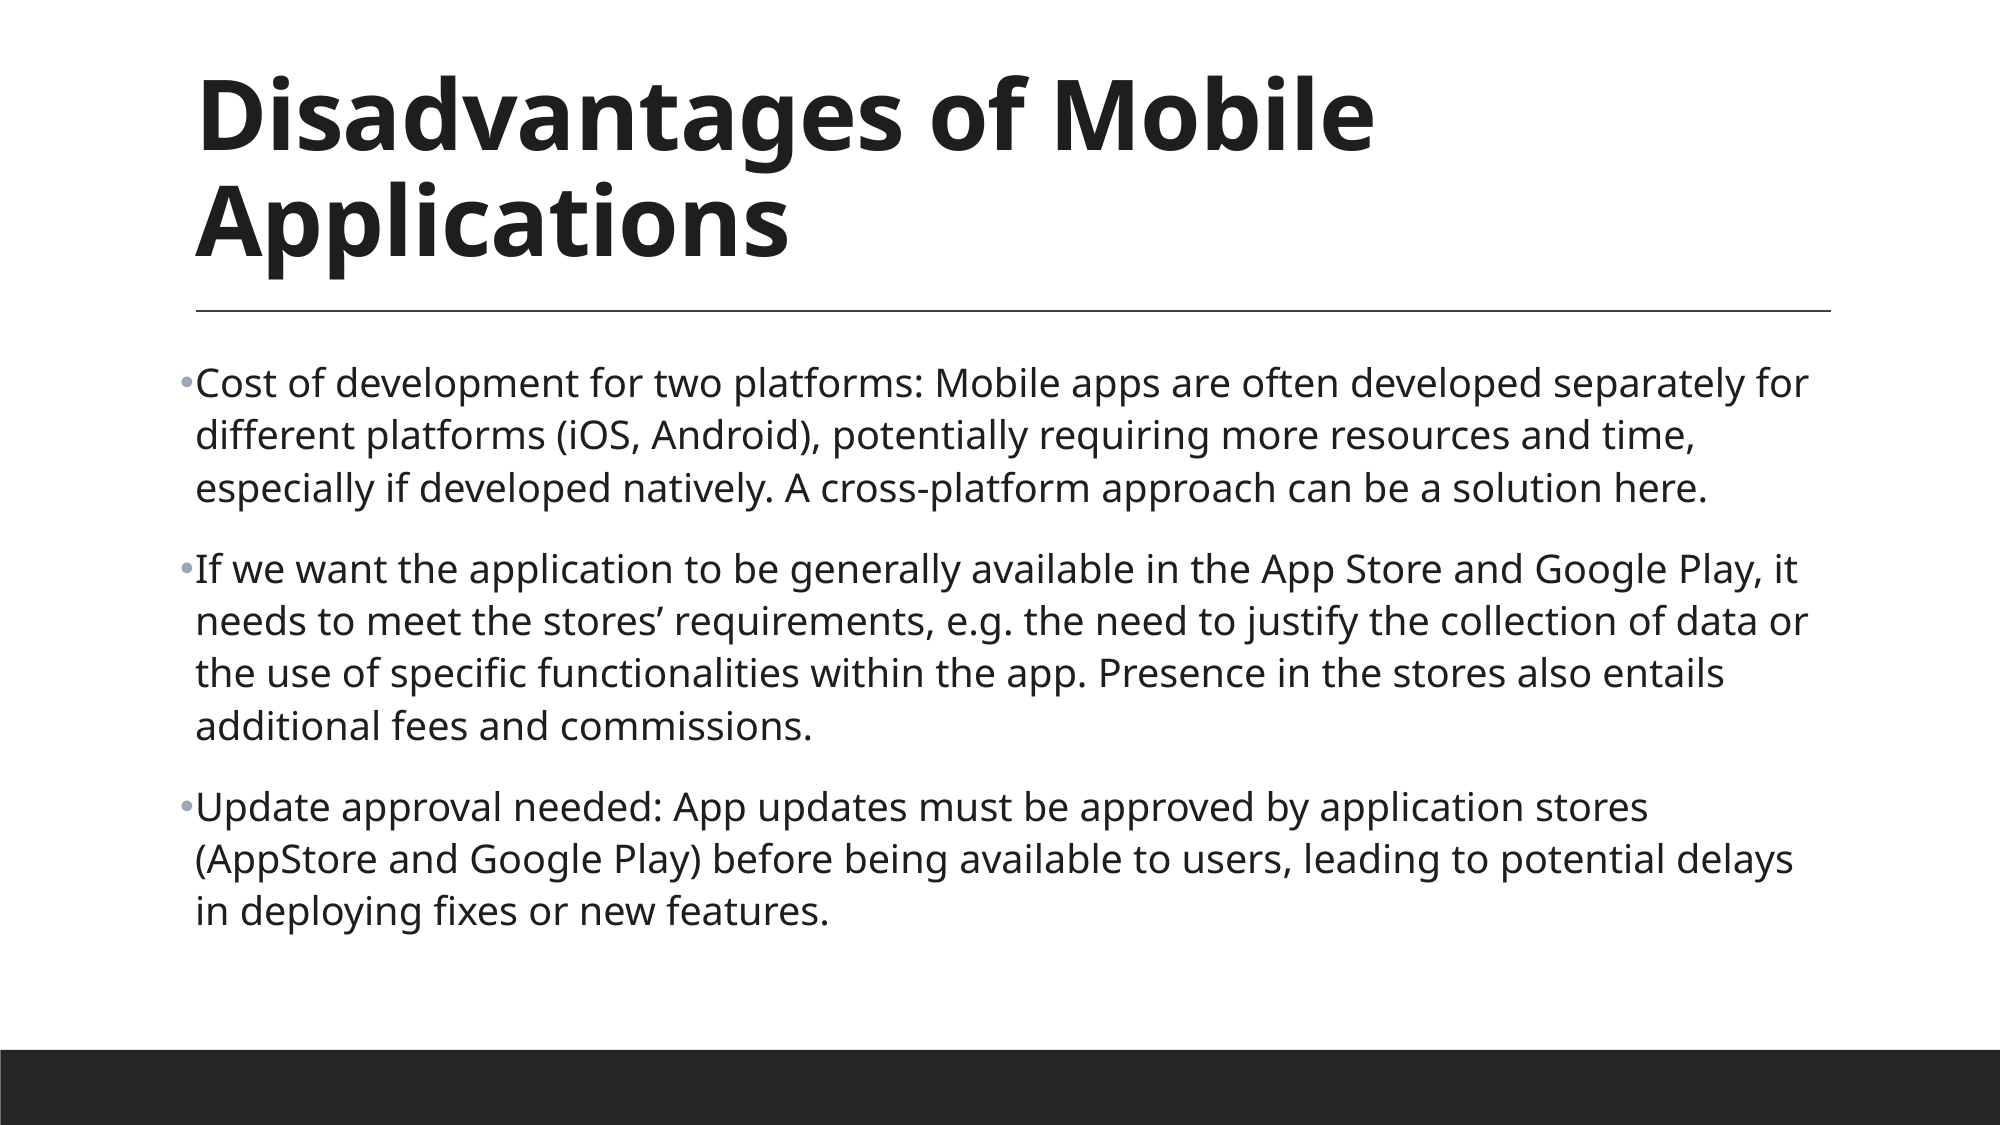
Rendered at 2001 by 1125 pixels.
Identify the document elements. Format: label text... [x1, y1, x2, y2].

title Disadvantages of Mobile Applications [180, 47, 1830, 285]
list Cost of development for two platforms: Mobile apps are often developed separately for different platforms (iOS, Android), potentially requiring more resources and time, especially if developed natively. A cross-platform approach can be a solution here. If we want the application to be generally available in the App Store and Google Play, it needs to meet the stores’ requirements, e.g. the need to justify the collection of data or the use of specific functionalities within the app. Presence in the stores also entails additional fees and commissions. Update approval needed: App updates must be approved by application stores (AppStore and Google Play) before being available to users, leading to potential delays in deploying fixes or new features. [180, 345, 1830, 963]
